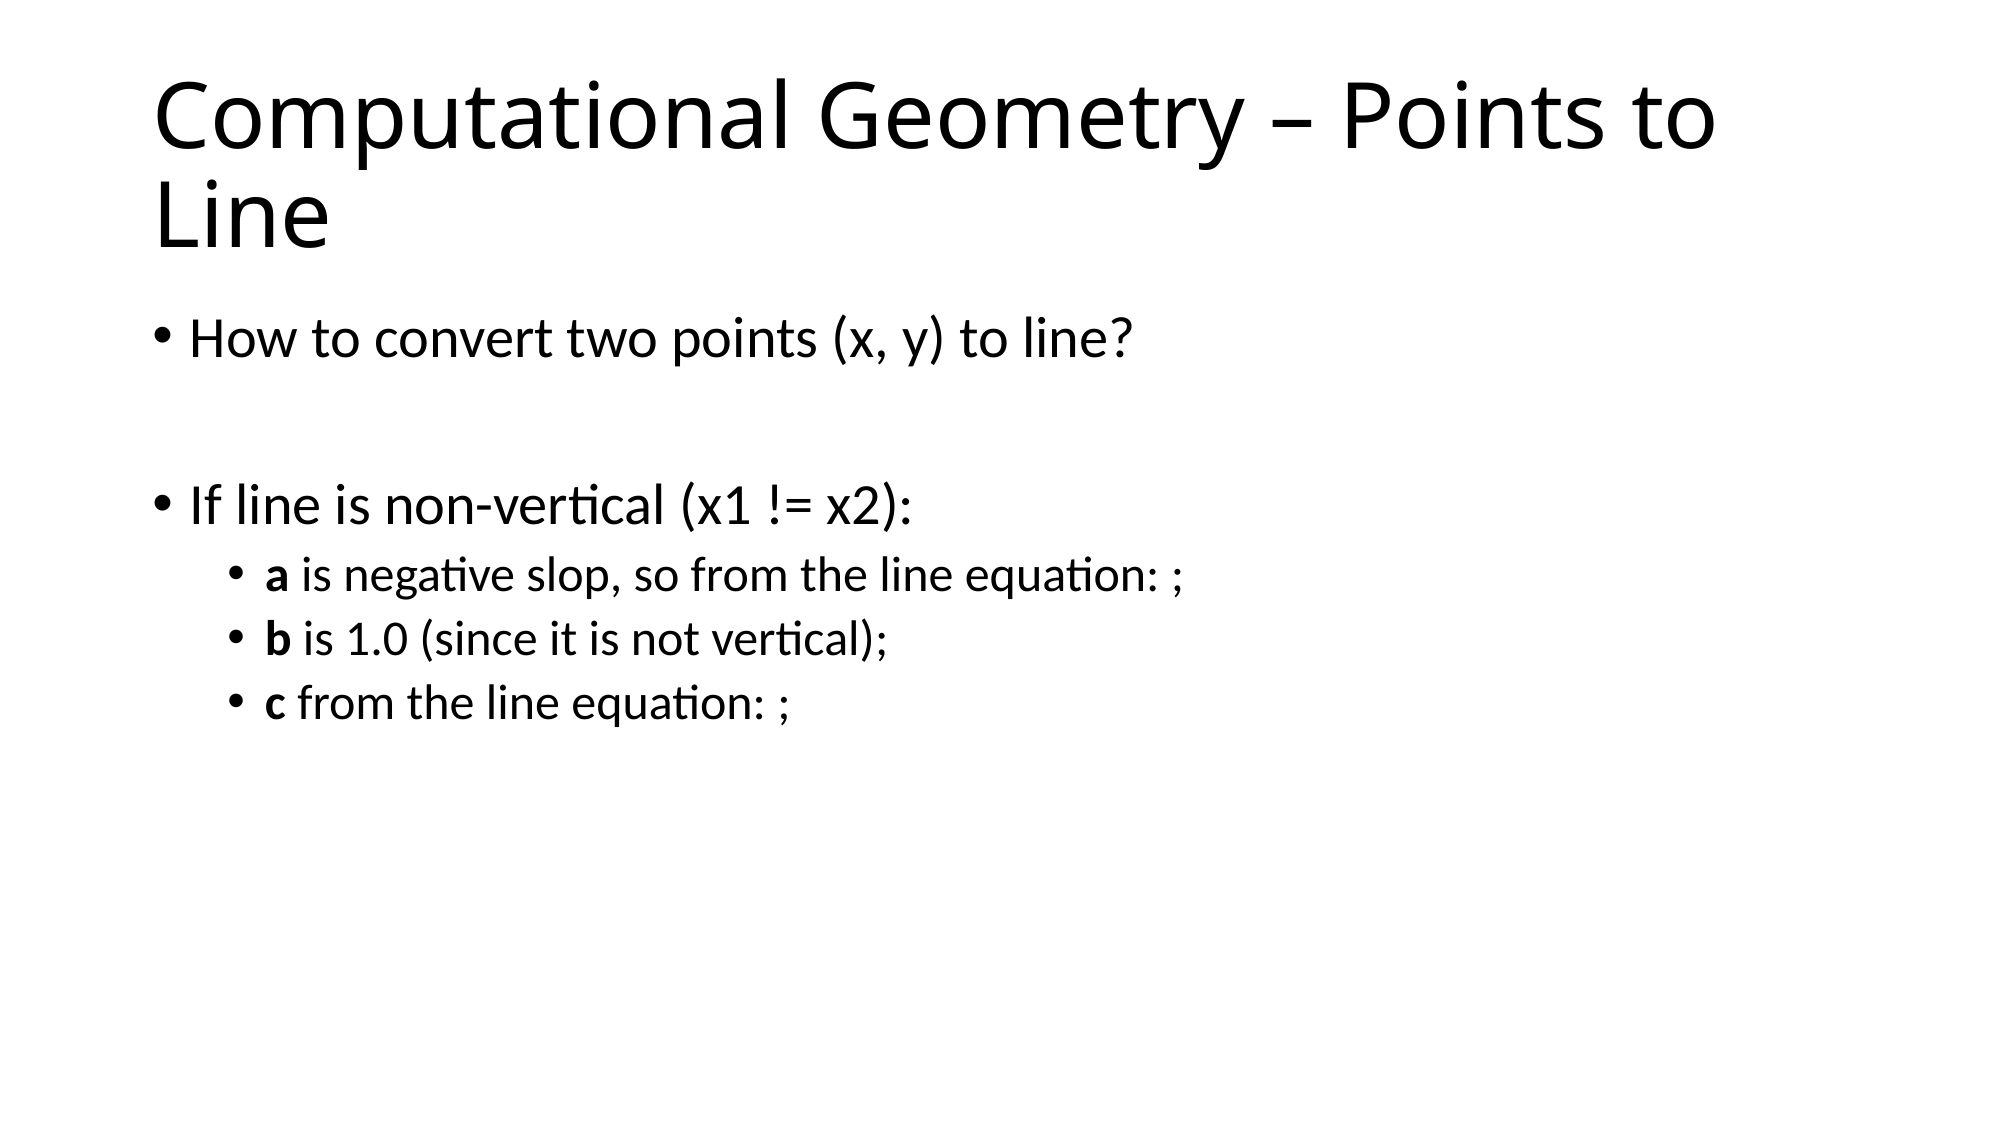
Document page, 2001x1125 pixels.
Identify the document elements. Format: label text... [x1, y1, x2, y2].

title Computational Geometry – Points to Line [137, 59, 1863, 278]
